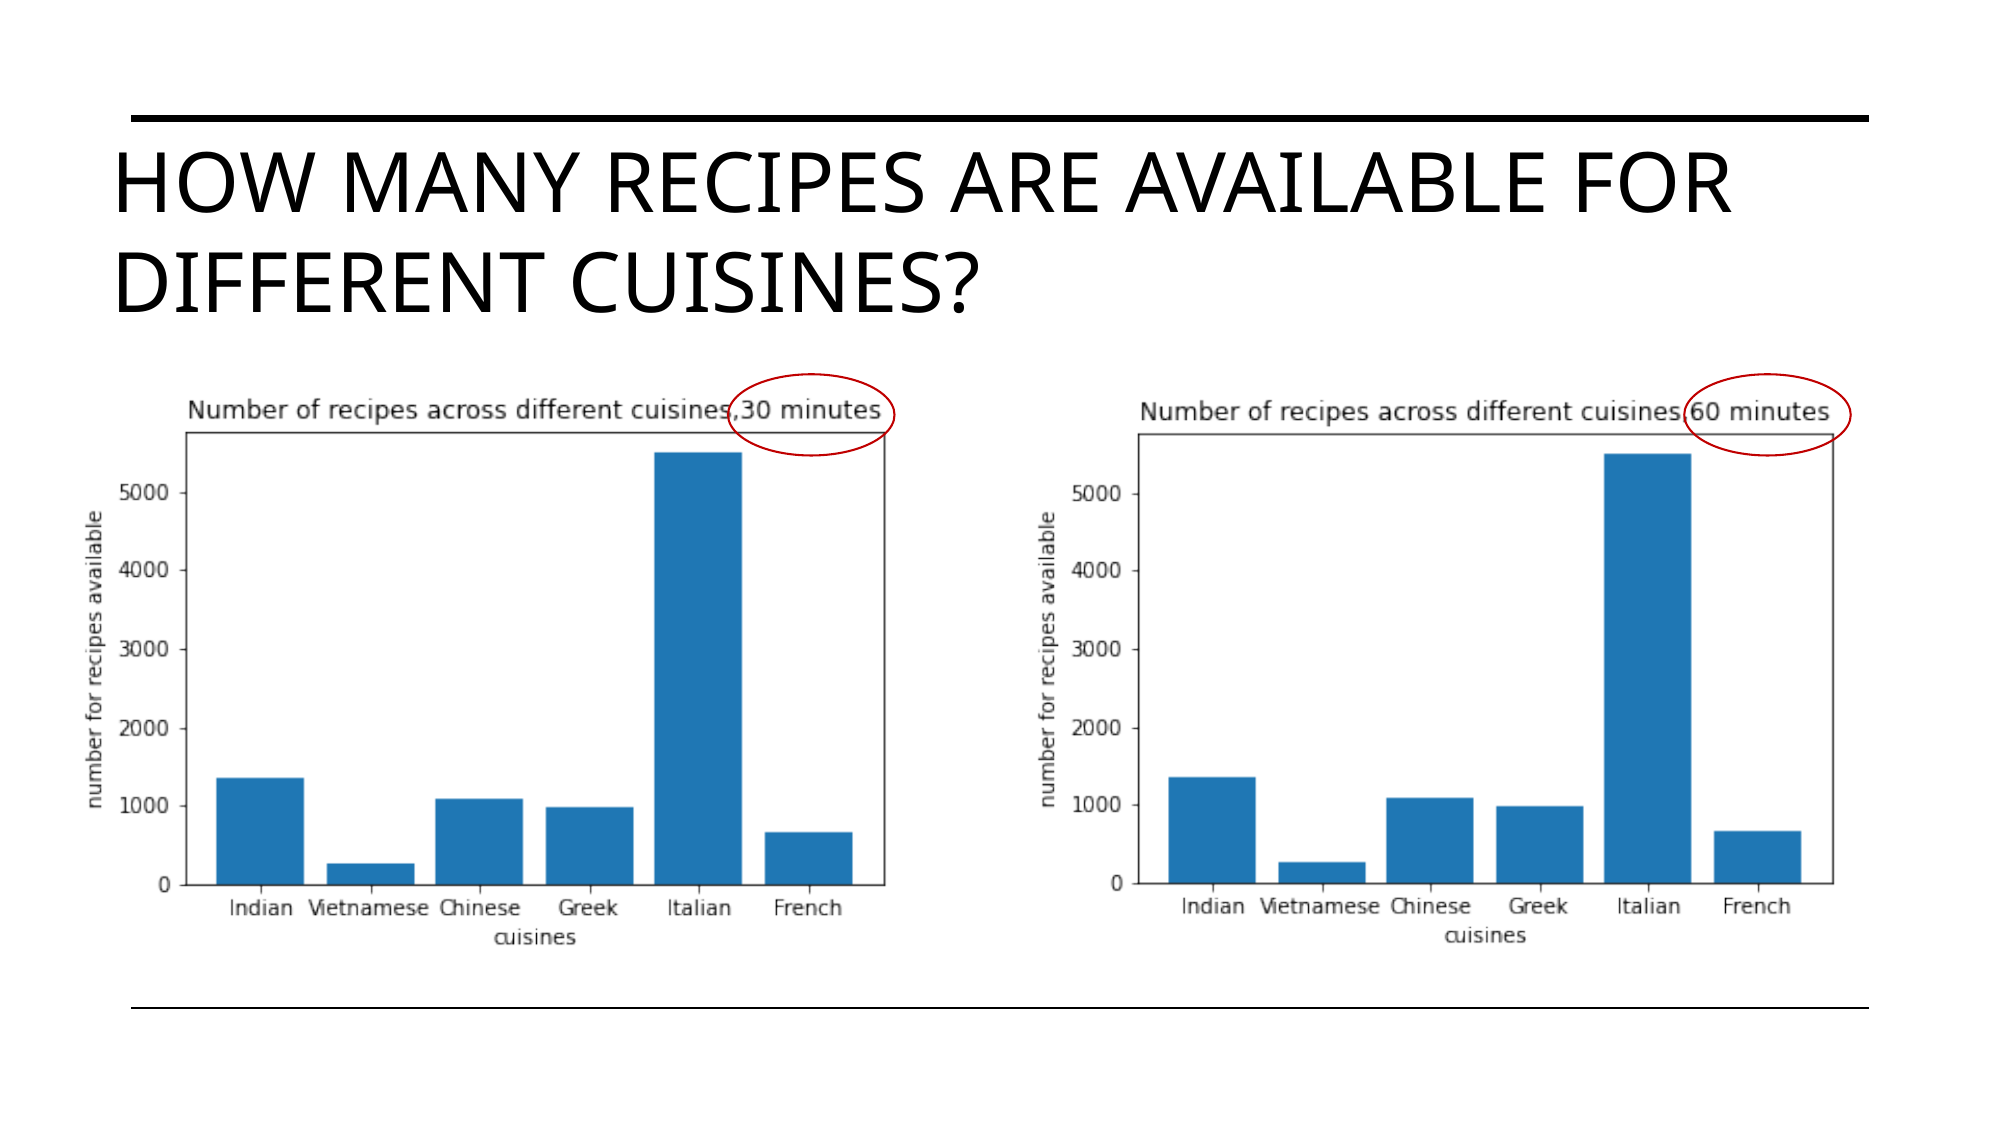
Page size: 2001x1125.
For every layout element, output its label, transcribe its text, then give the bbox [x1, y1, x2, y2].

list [1026, 361, 1922, 959]
title How many recipes are available for different cuisines? [96, 122, 1851, 347]
picture [73, 359, 974, 960]
